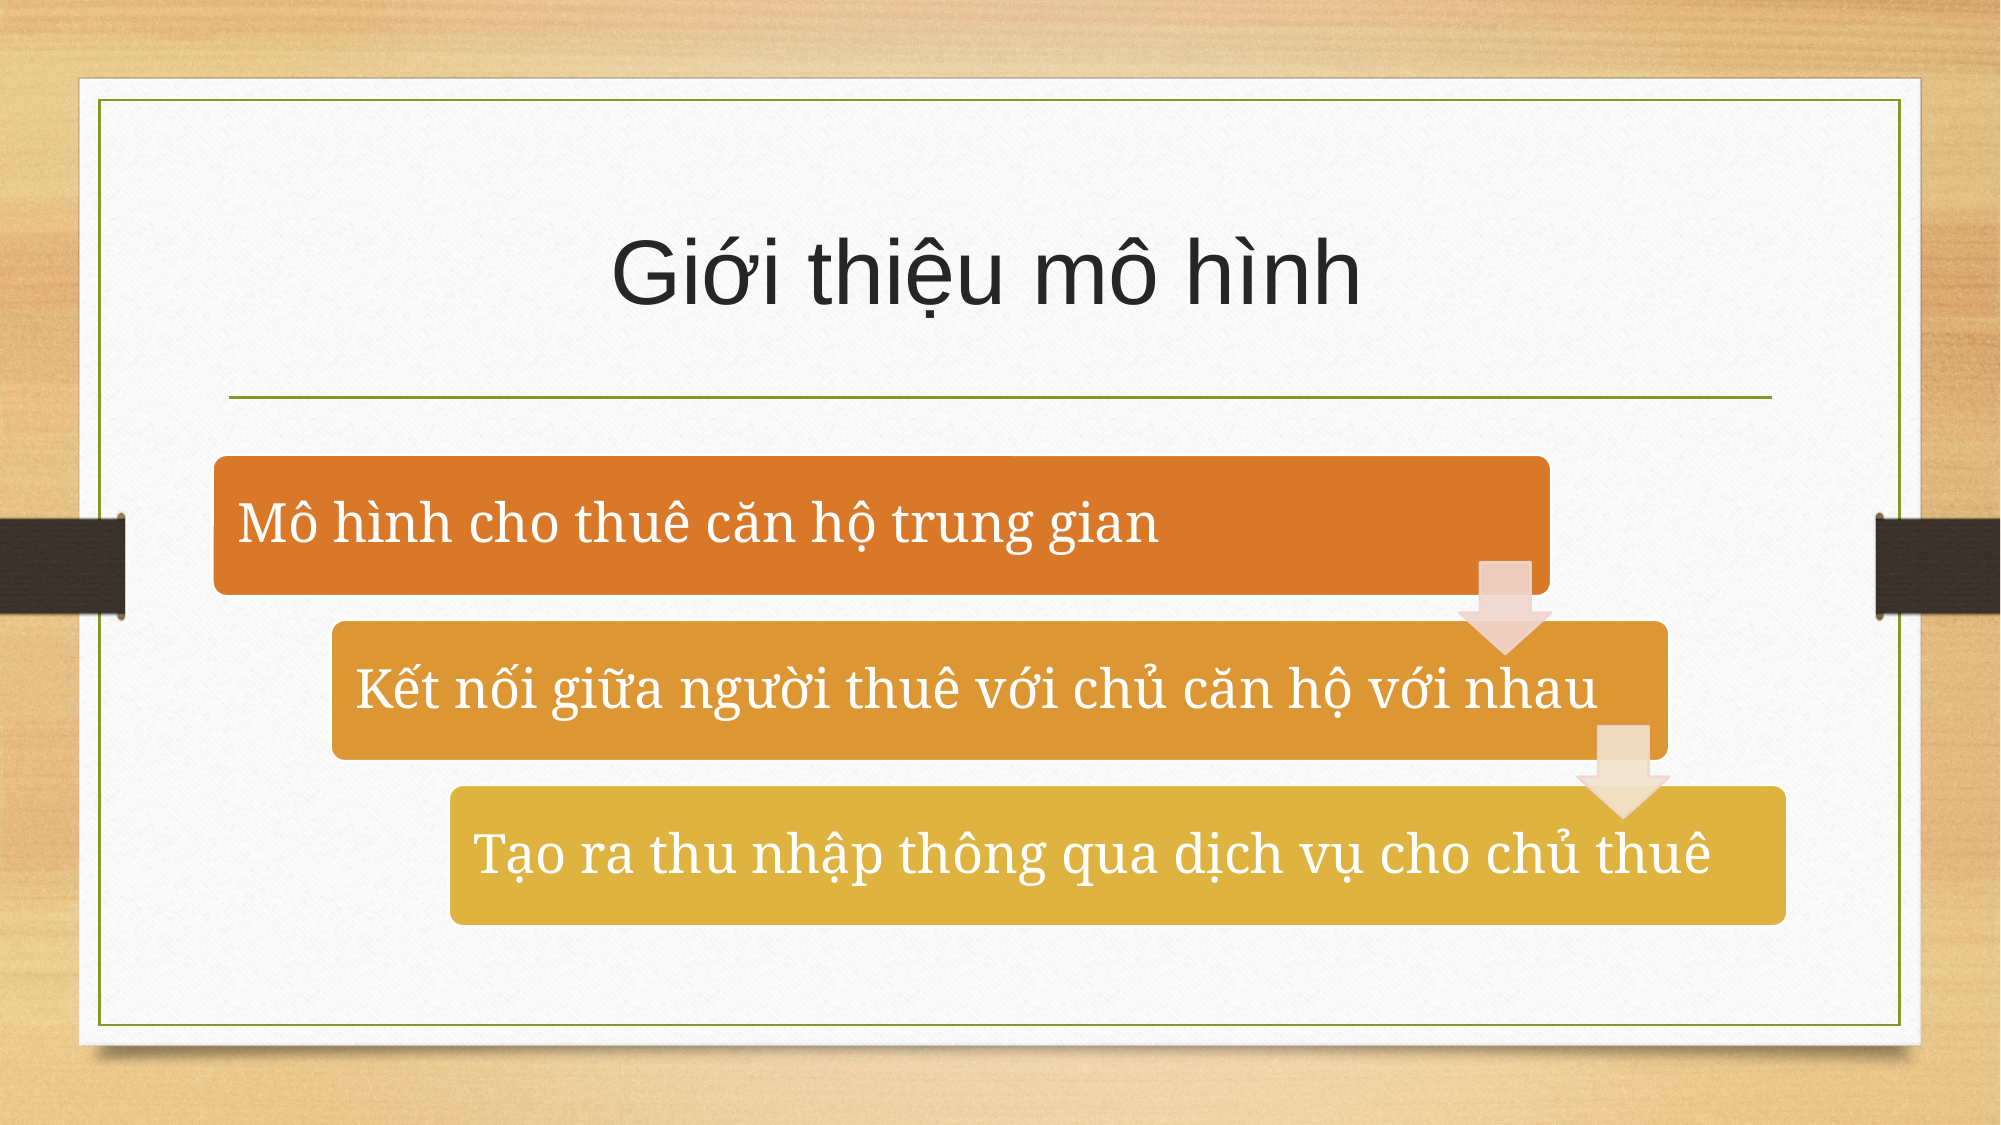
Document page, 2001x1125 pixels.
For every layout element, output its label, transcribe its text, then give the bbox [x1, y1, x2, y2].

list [212, 454, 1788, 927]
picture [0, 0, 2001, 1125]
title Giới thiệu mô hình [212, 161, 1788, 375]
